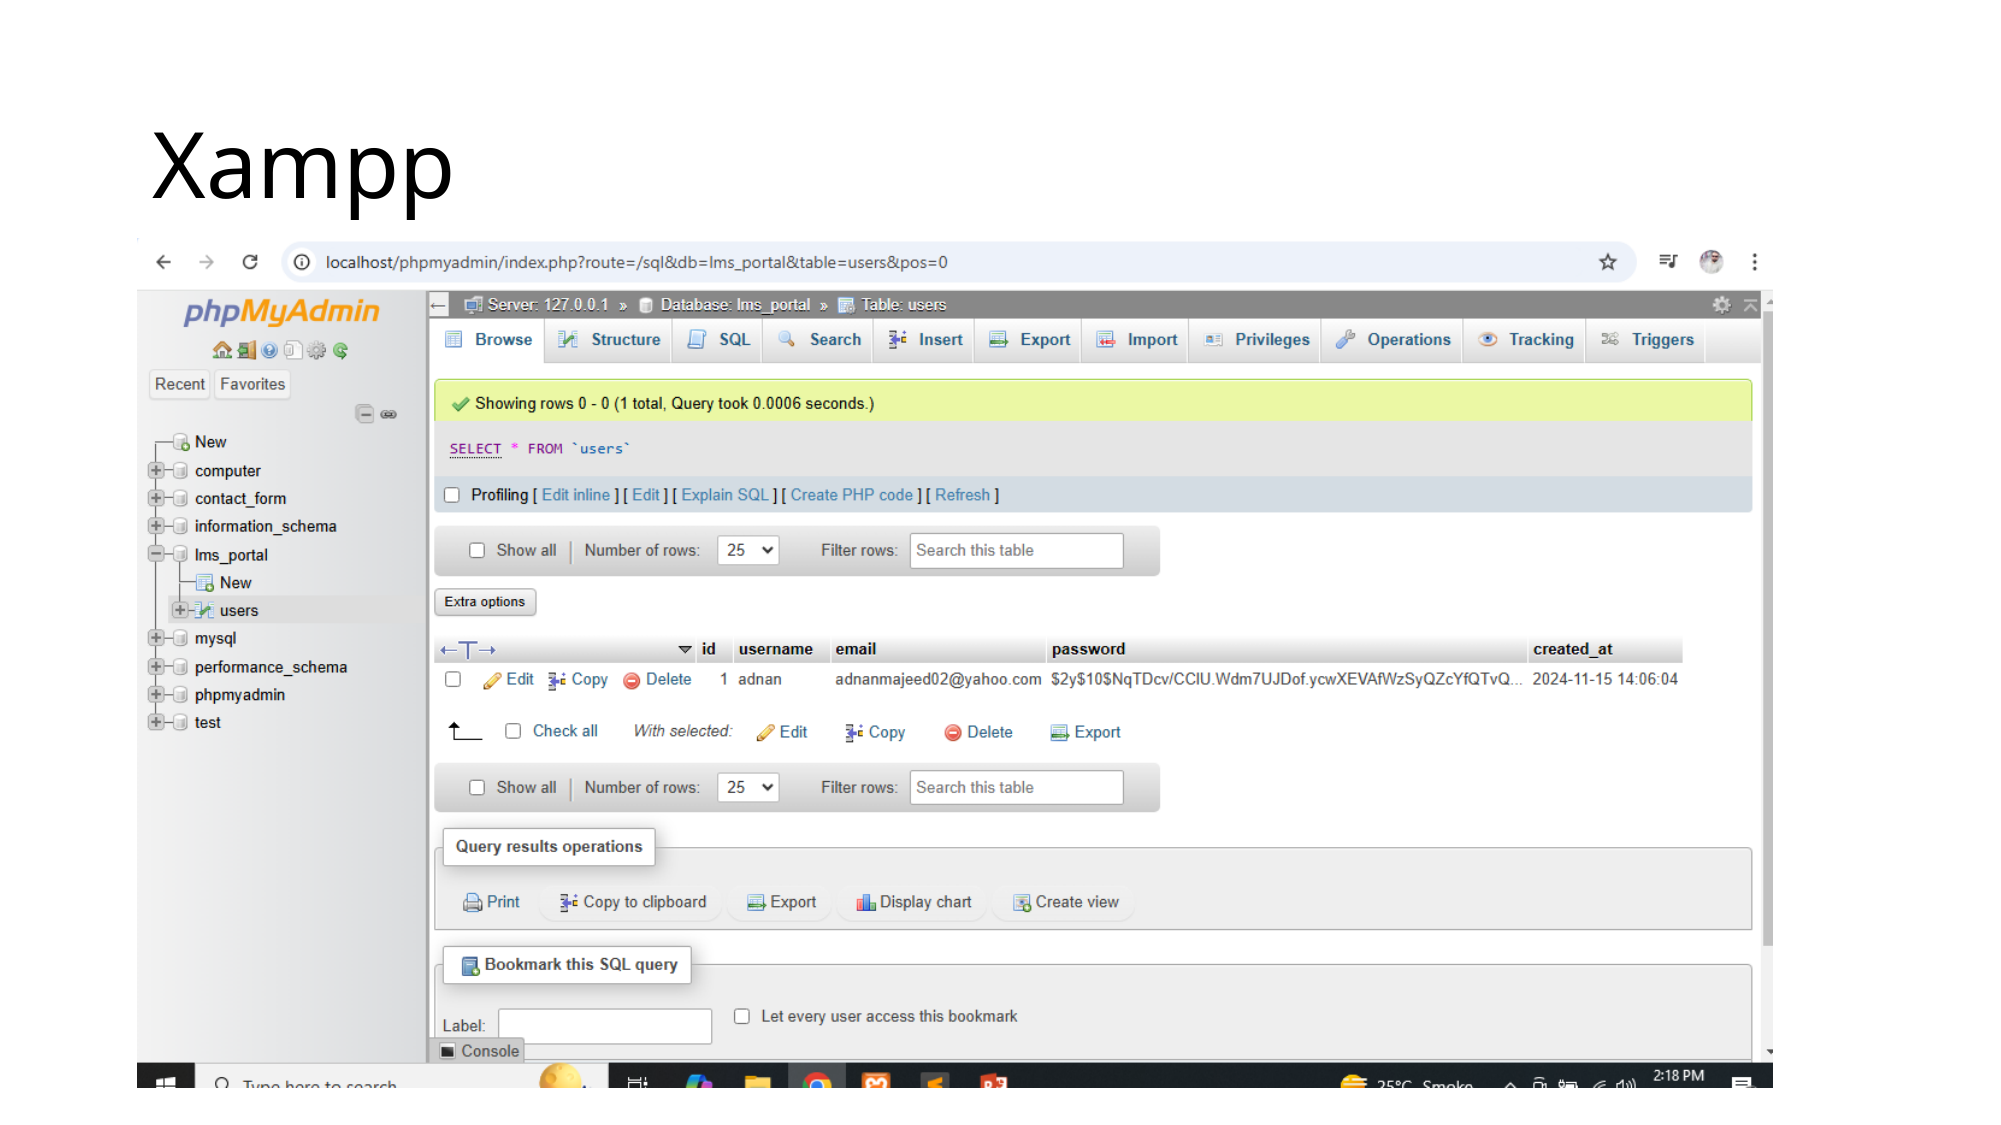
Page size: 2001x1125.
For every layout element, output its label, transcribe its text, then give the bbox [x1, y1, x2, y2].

title Xampp [137, 59, 1863, 278]
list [137, 238, 1773, 1088]
